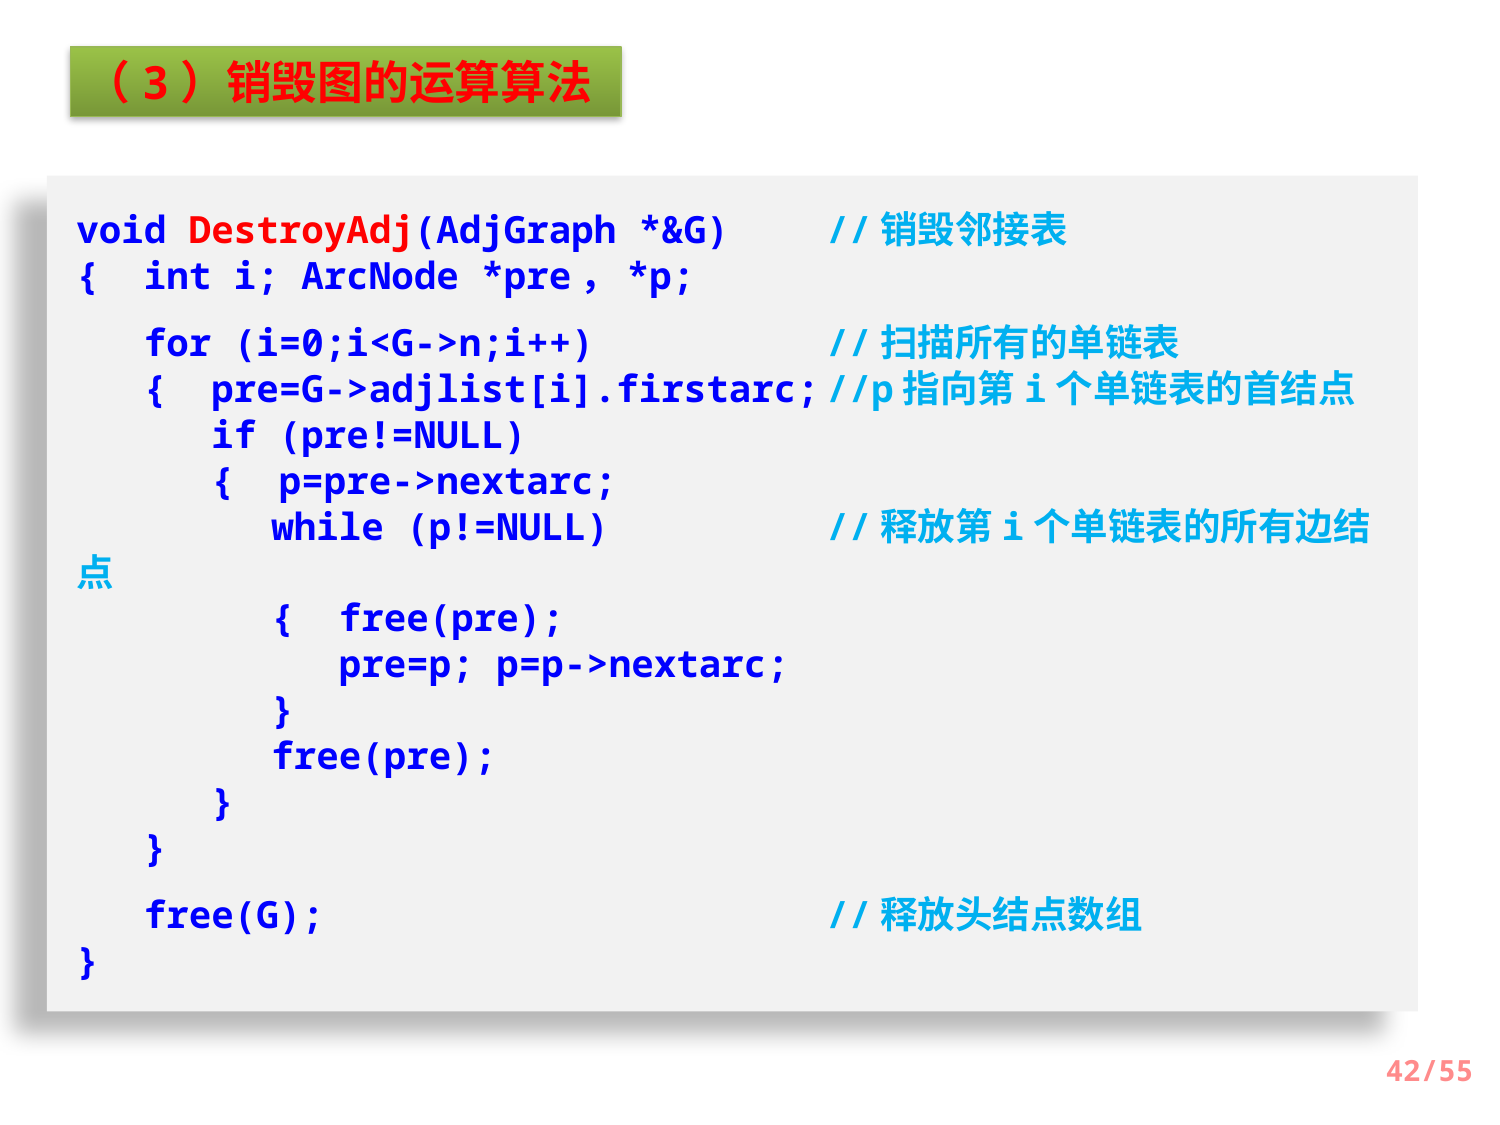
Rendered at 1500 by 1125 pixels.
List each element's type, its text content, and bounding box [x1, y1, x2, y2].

slide_number 42/55 [1138, 1042, 1489, 1103]
text_box （3）销毁图的运算算法 [70, 46, 622, 117]
text_box void DestroyAdj(AdjGraph *&G) //销毁邻接表 { int i; ArcNode *pre，*p; for (i=0;i<G->n;i++) //扫描所有的单链表 { pre=G->adjlist[i].firstarc; //p指向第i个单链表的首结点 if (pre!=NULL) { p=pre->nextarc; while (p!=NULL) //释放第i个单链表的所有边结点 { free(pre); pre=p; p=p->nextarc; } free(pre); } } free(G); //释放头结点数组 } [46, 175, 1419, 1012]
